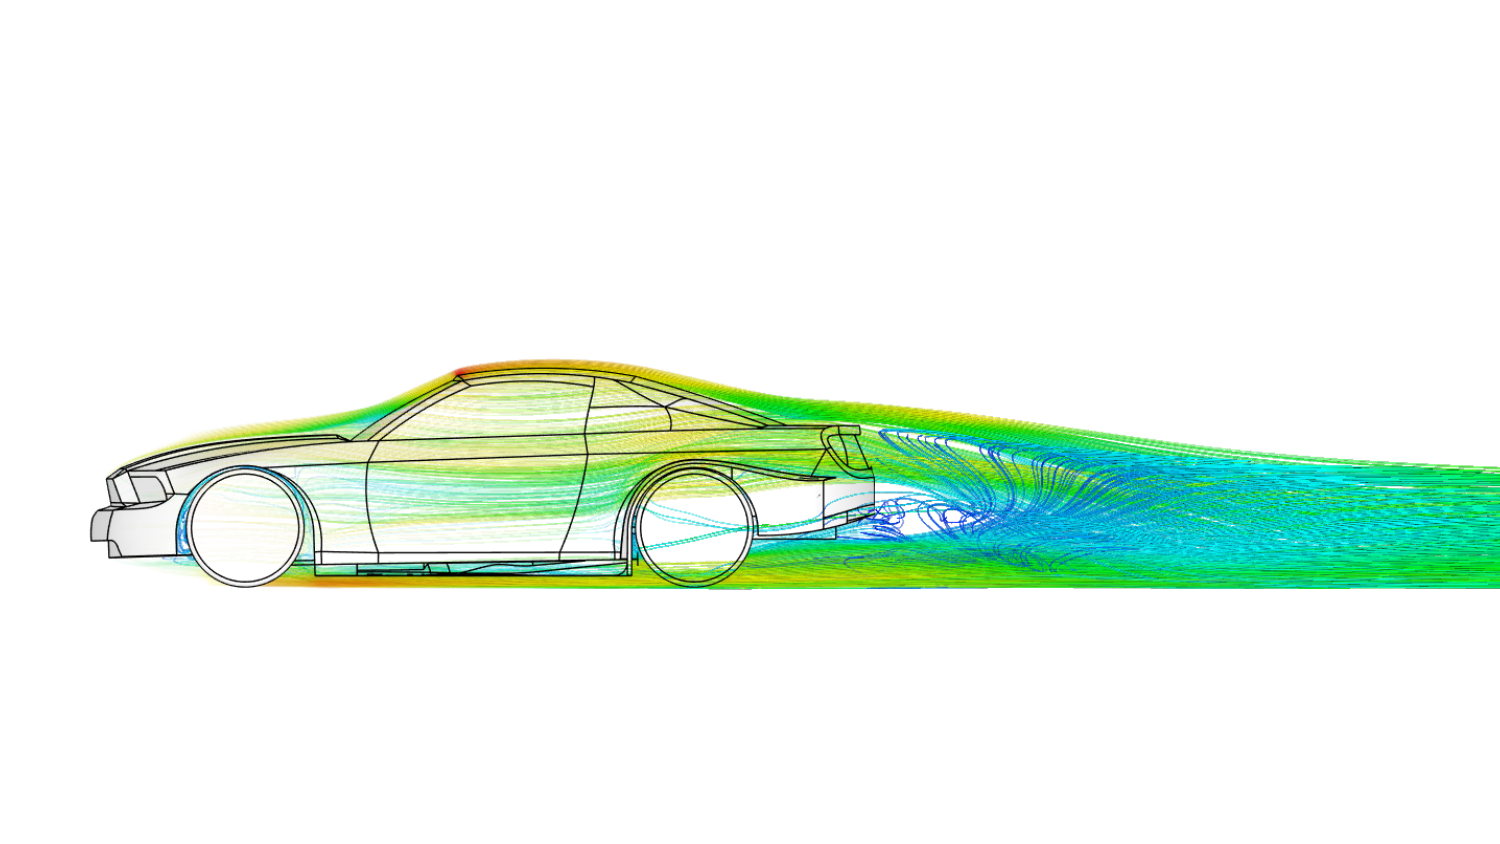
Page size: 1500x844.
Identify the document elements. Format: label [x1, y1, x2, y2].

picture [80, 286, 1500, 611]
